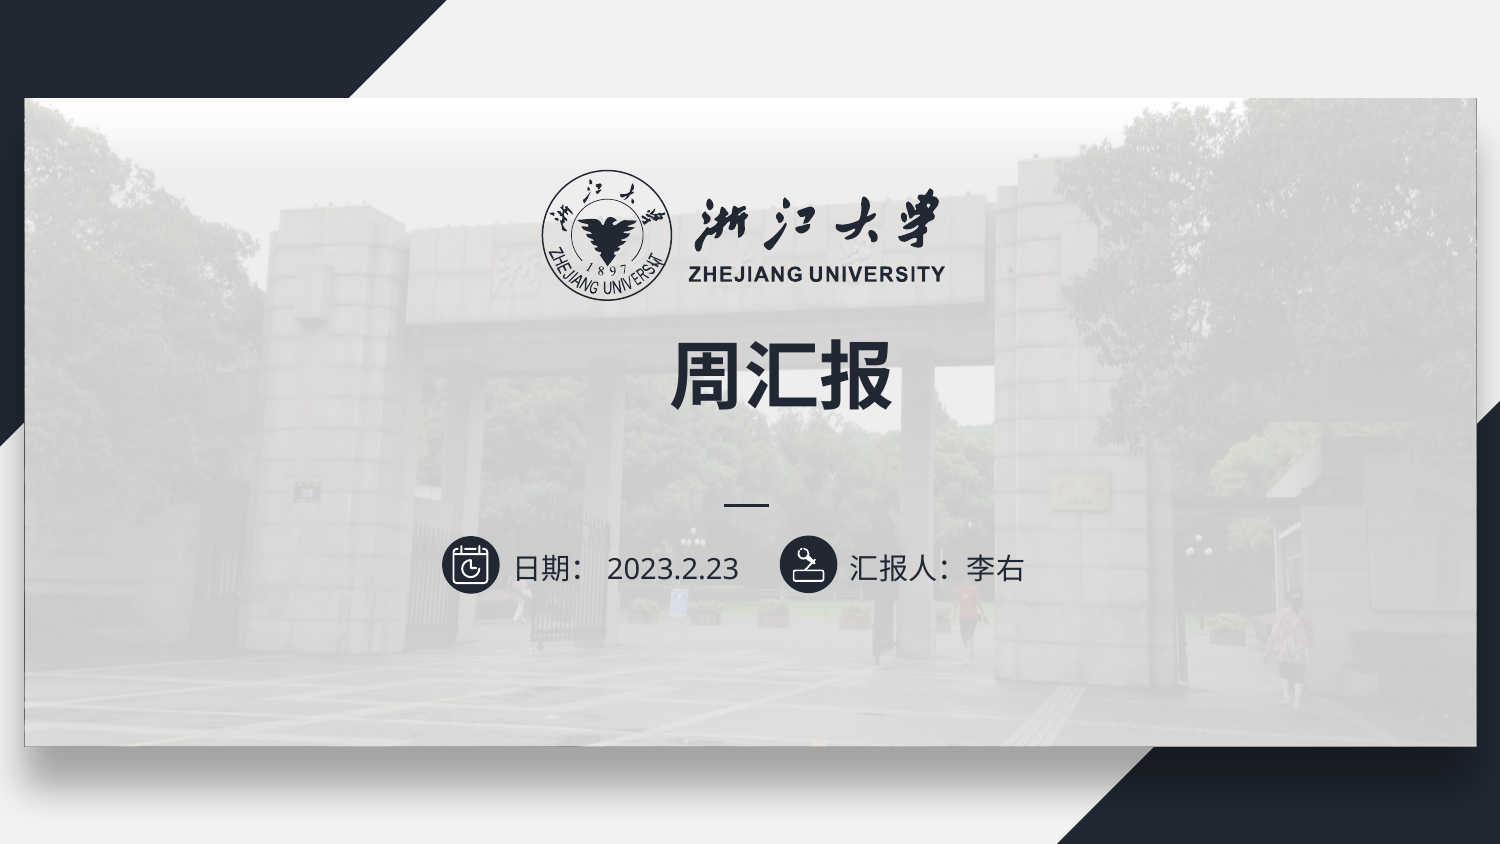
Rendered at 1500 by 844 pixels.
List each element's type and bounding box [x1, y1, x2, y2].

text_box [452, 545, 489, 585]
text_box [0, 0, 449, 153]
text_box [792, 547, 825, 582]
text_box [1055, 763, 1500, 844]
text_box [24, 98, 1477, 747]
text_box [541, 169, 945, 301]
